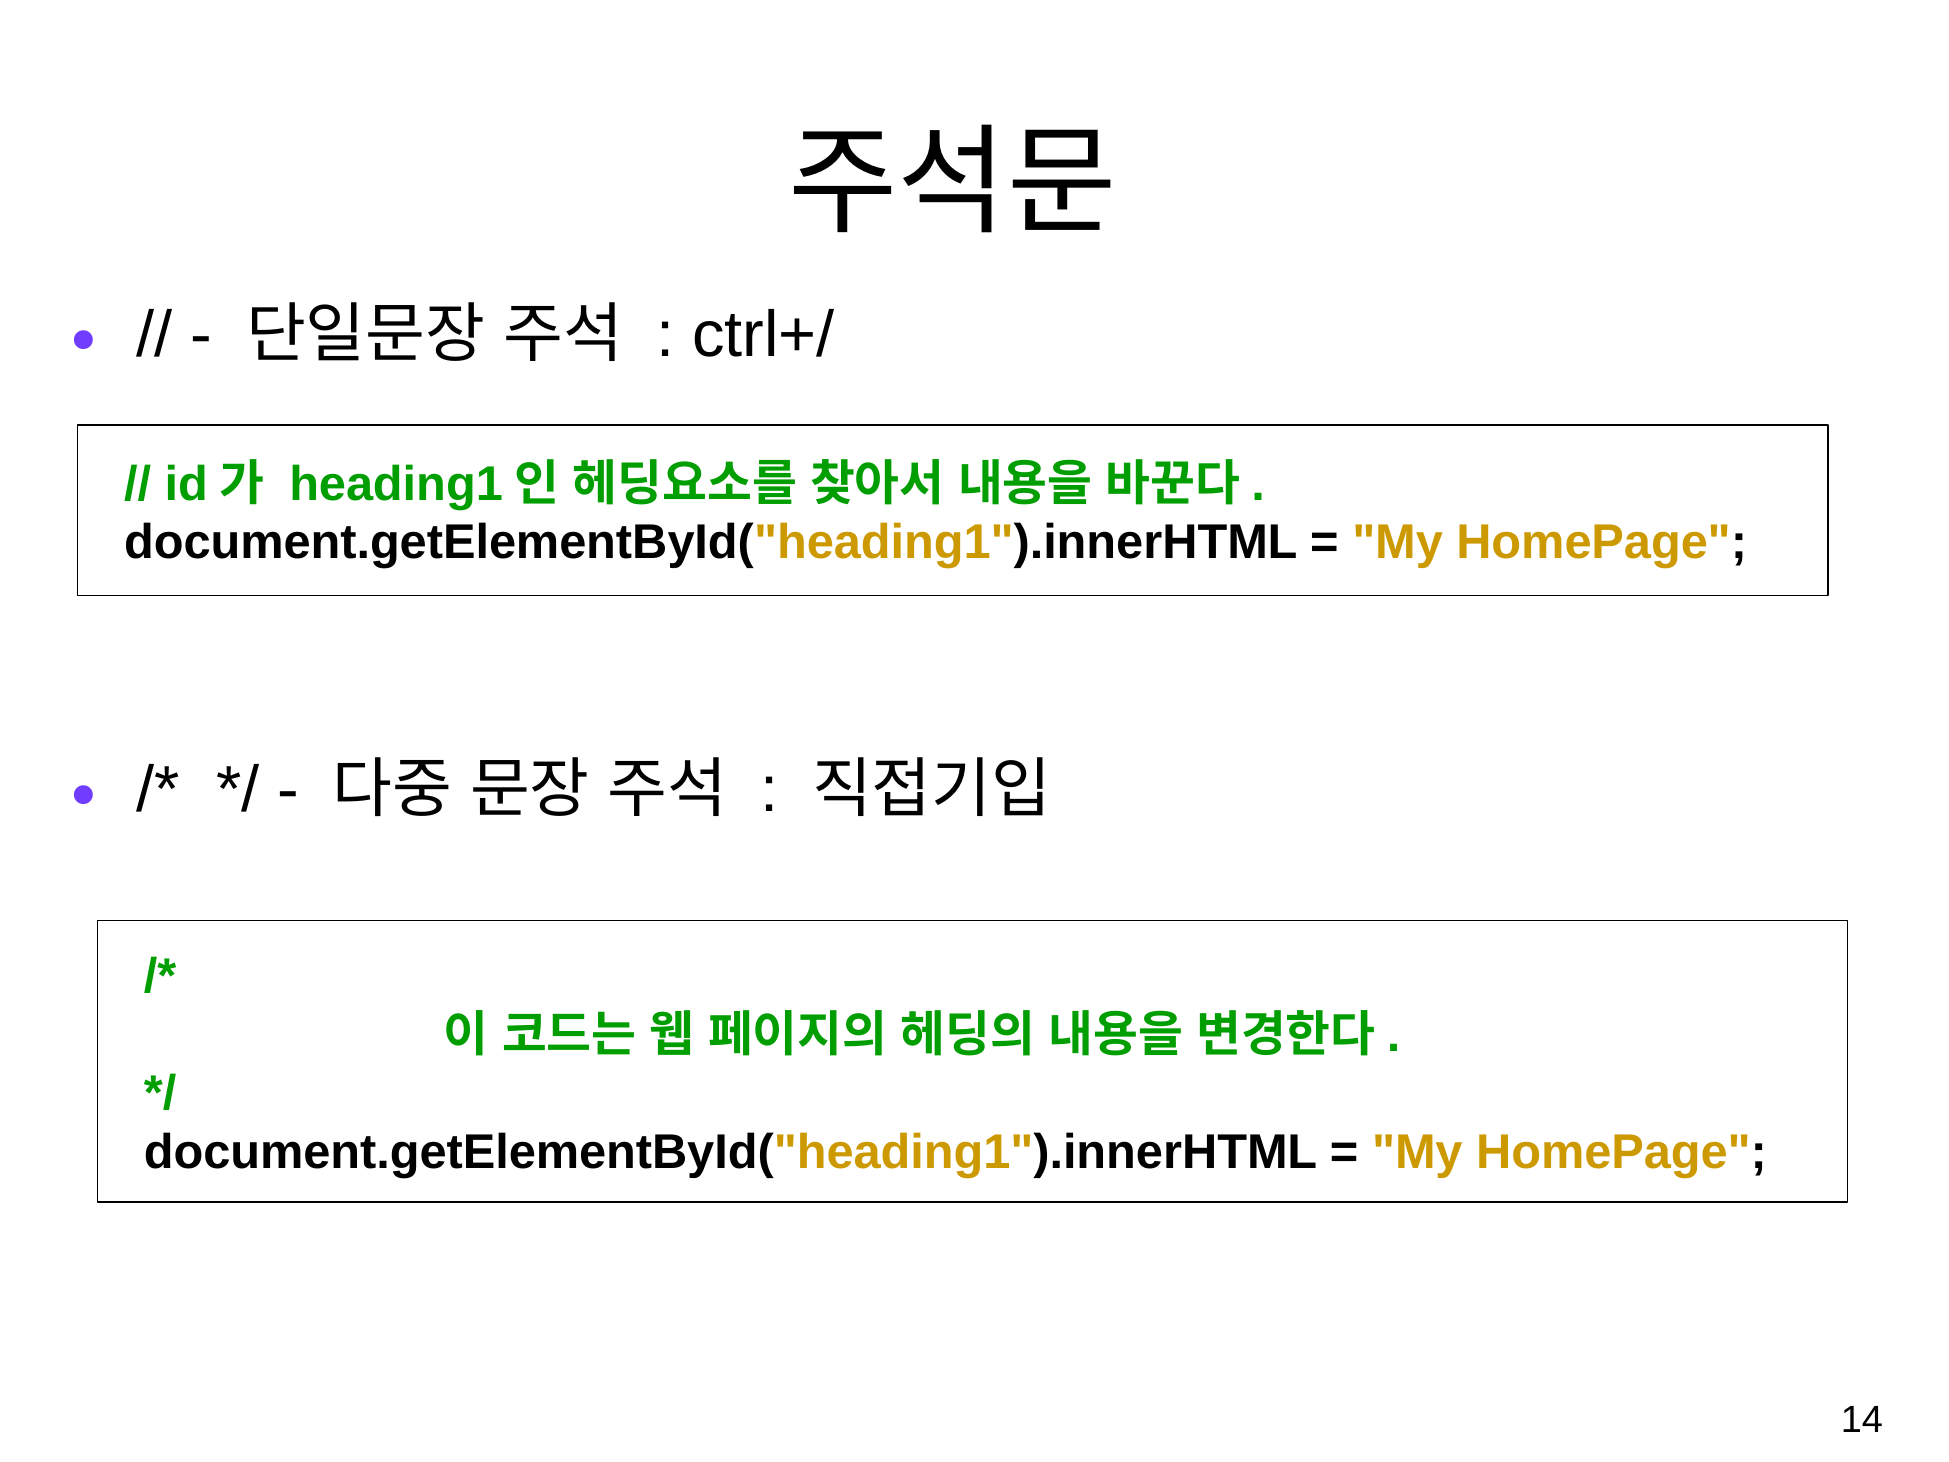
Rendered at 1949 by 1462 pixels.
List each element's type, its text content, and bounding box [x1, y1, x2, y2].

title 주석문 [156, 92, 1749, 255]
list // - 단일문장 주석 : ctrl+/ /* */ - 다중 문장 주석 : 직접기입 [48, 284, 1897, 1343]
text_box // id가 heading1인 헤딩요소를 찾아서 내용을 바꾼다. document.getElementById("heading1").innerHTML = "My HomePage"; [77, 424, 1828, 596]
text_box /* 이 코드는 웹 페이지의 헤딩의 내용을 변경한다. */ document.getElementById("heading1").innerHTML = "My HomePage"; [97, 920, 1848, 1202]
slide_number 14 [1496, 1372, 1899, 1462]
